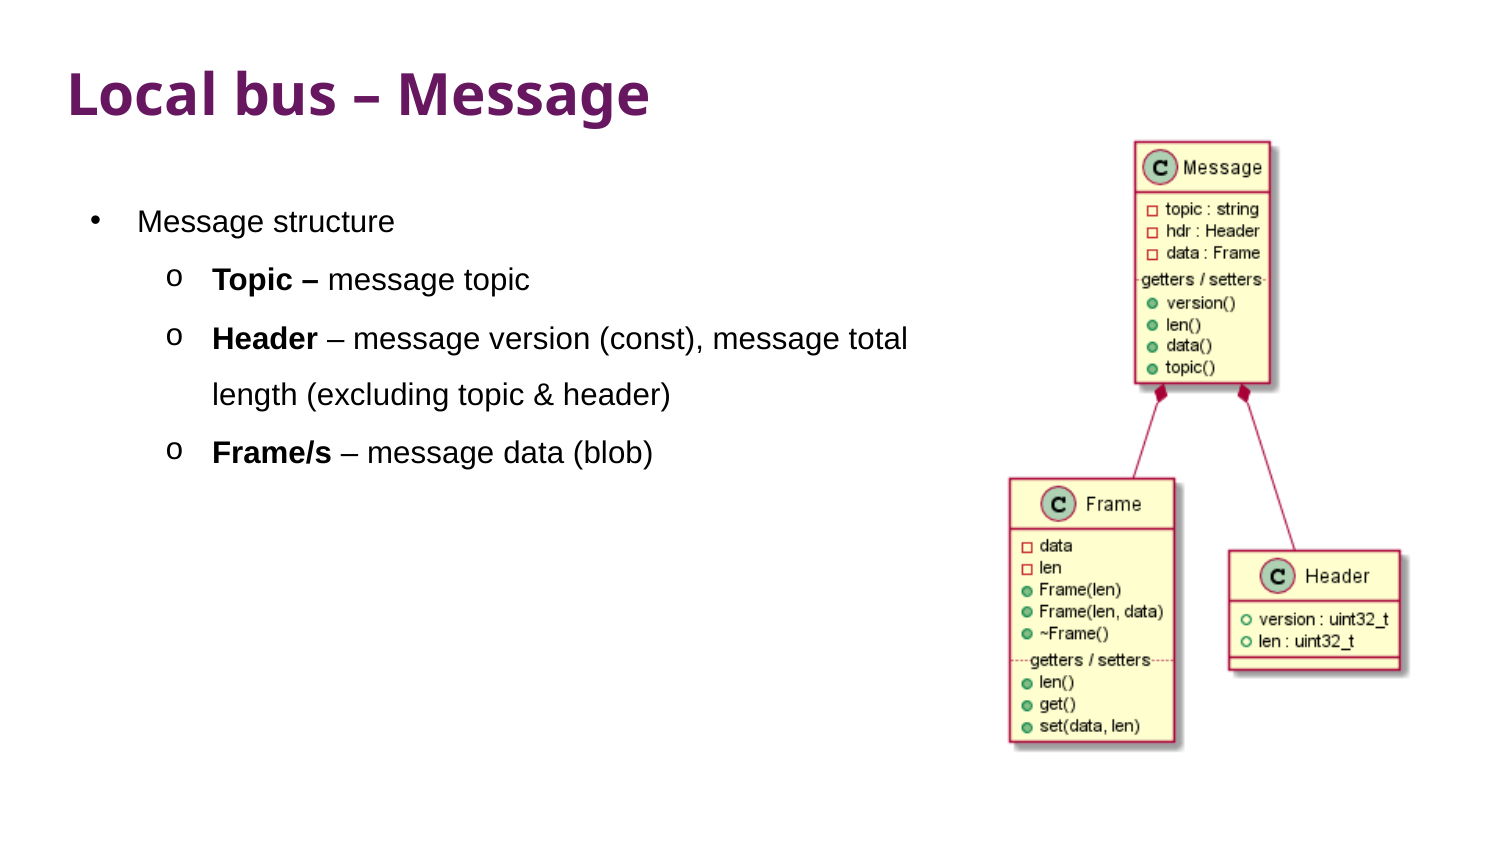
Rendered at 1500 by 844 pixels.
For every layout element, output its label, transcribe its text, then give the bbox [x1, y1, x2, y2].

title Local bus – Message [51, 42, 1449, 136]
picture [1000, 129, 1416, 757]
list Message structure Topic – message topic Header – message version (const), message total length (excluding topic & header) Frame/s – message data (blob) [75, 167, 995, 730]
